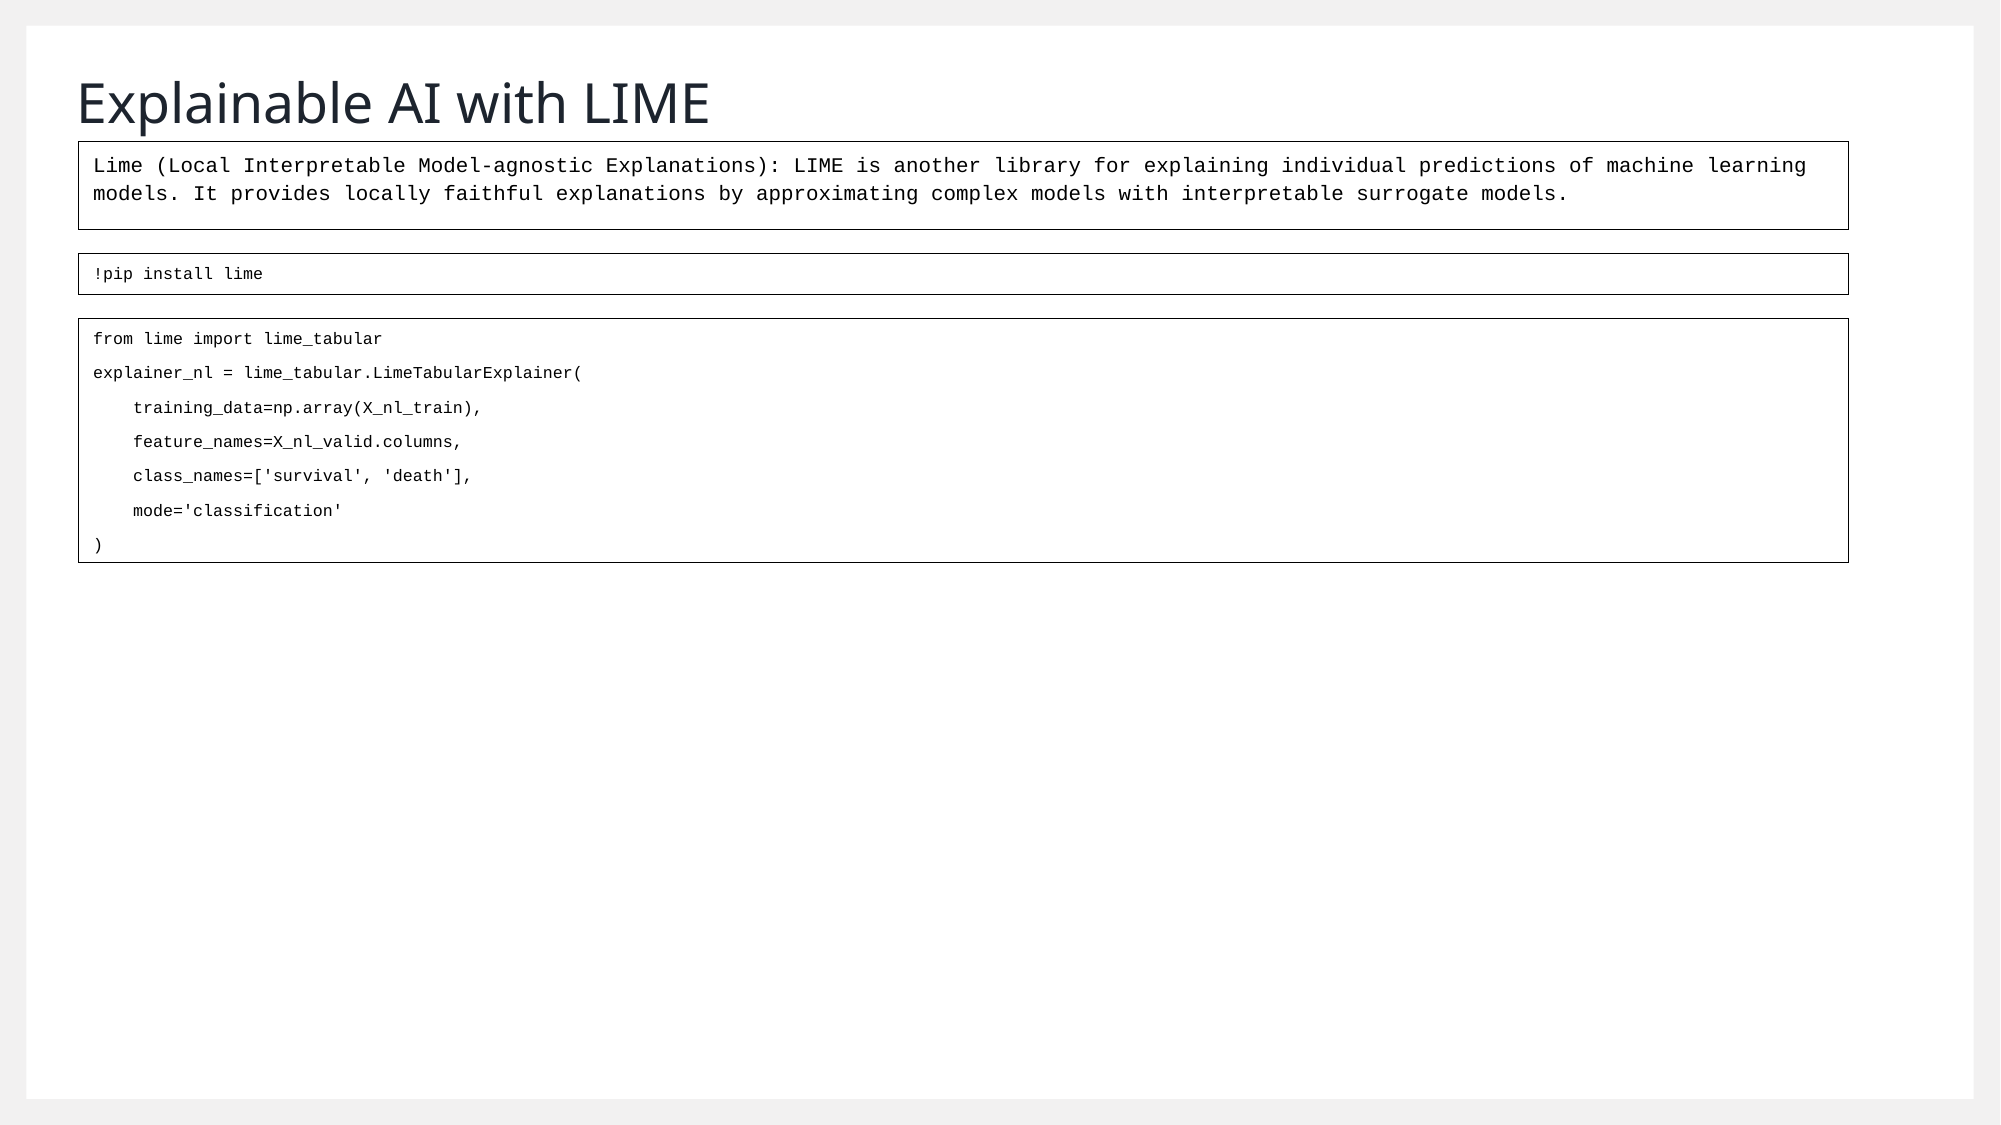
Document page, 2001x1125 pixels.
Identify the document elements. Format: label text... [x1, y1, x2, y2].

text_box !pip install lime [78, 253, 1849, 295]
text_box Lime (Local Interpretable Model-agnostic Explanations): LIME is another library for explaining individual predictions of machine learning models. It provides locally faithful explanations by approximating complex models with interpretable surrogate models. [78, 141, 1849, 230]
text_box from lime import lime_tabular explainer_nl = lime_tabular.LimeTabularExplainer( training_data=np.array(X_nl_train), feature_names=X_nl_valid.columns, class_names=['survival', 'death'], mode='classification' ) [78, 318, 1849, 563]
title Explainable AI with LIME [61, 53, 1724, 142]
